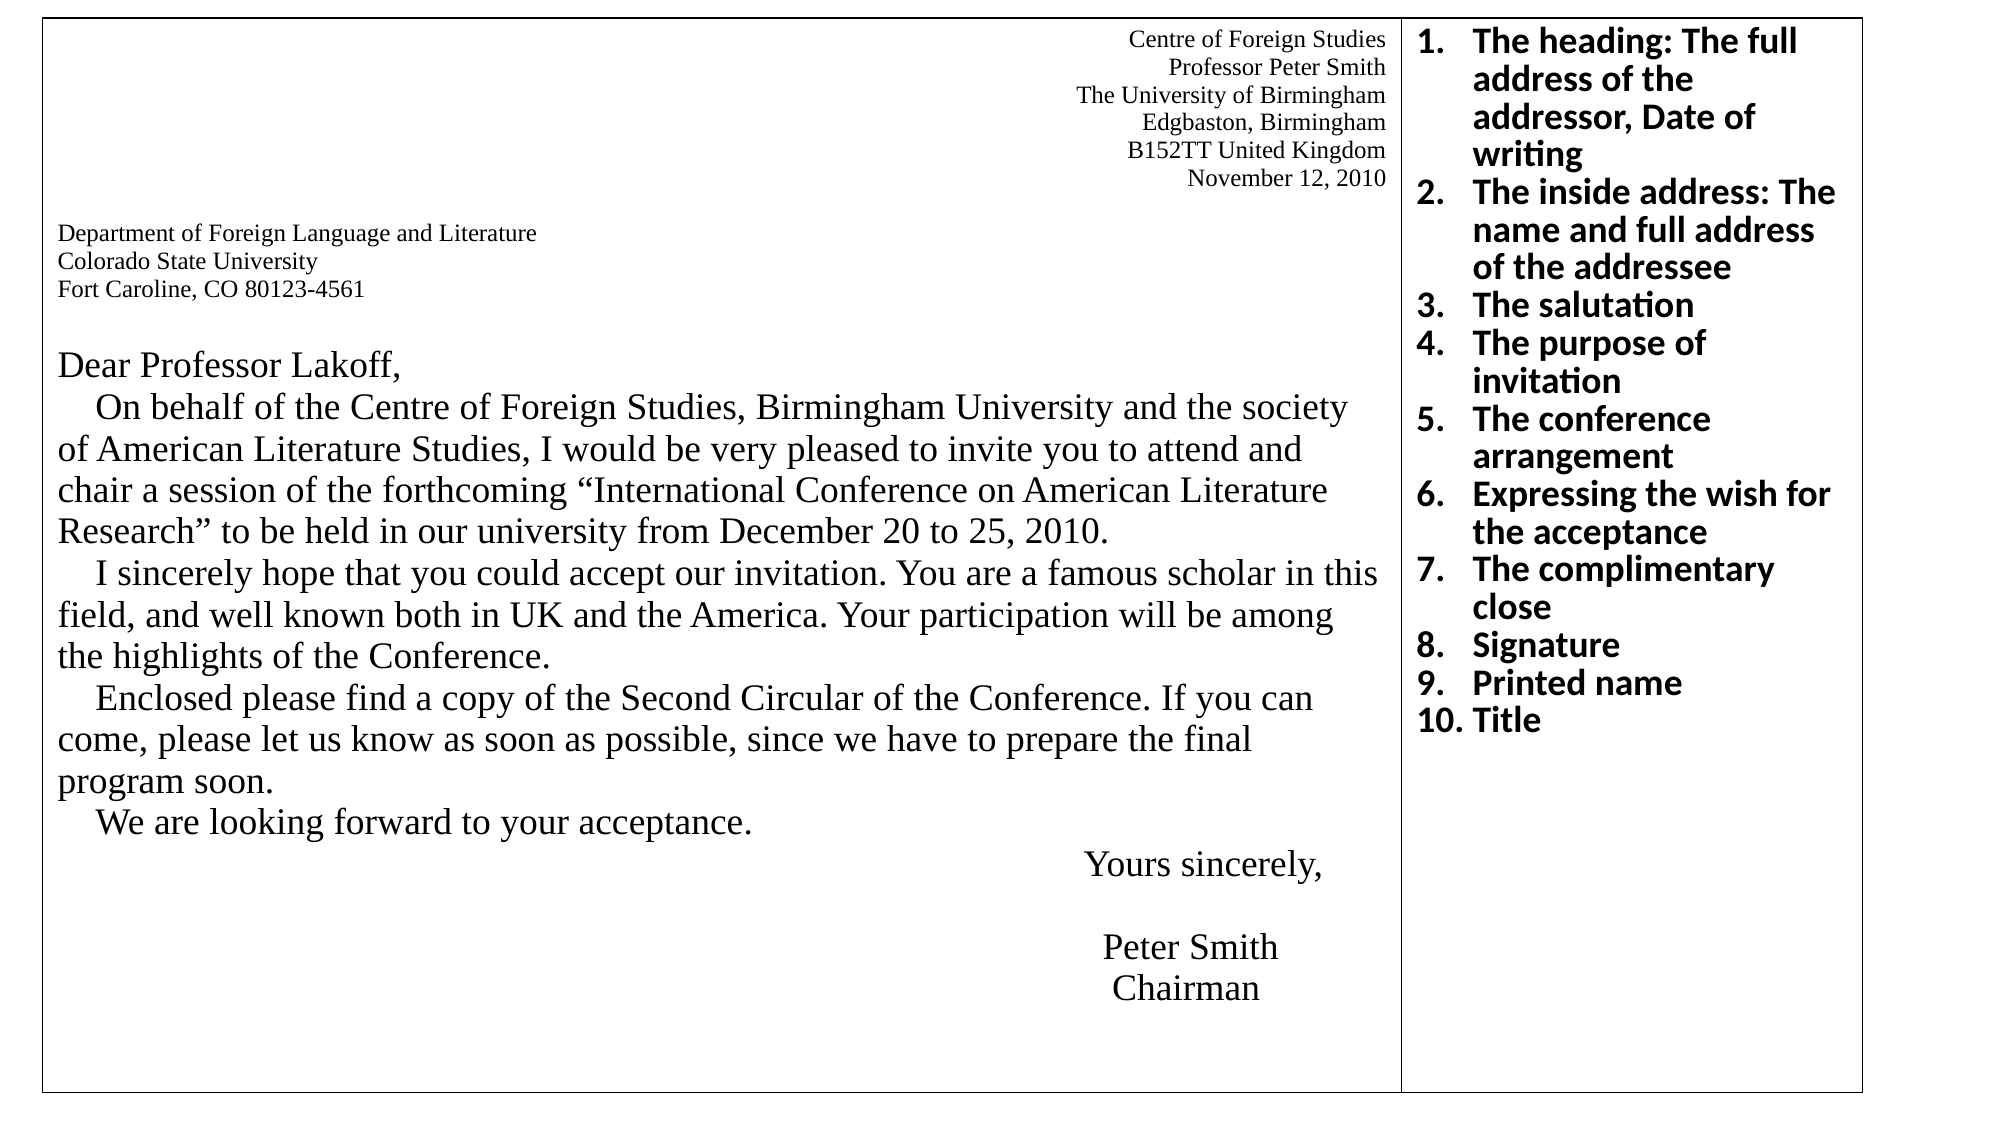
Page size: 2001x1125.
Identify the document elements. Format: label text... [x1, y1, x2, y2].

table_header The heading: The full address of the addressor, Date of writing The inside address: The name and full address of the addressee The salutation The purpose of invitation The conference arrangement Expressing the wish for the acceptance The complimentary close Signature Printed name Title [1402, 19, 1862, 1092]
table_header Centre of Foreign Studies Professor Peter Smith The University of Birmingham Edgbaston, Birmingham B152TT United Kingdom November 12, 2010 Department of Foreign Language and Literature Colorado State University Fort Caroline, CO 80123-4561 Dear Professor Lakoff, On behalf of the Centre of Foreign Studies, Birmingham University and the society of American Literature Studies, I would be very pleased to invite you to attend and chair a session of the forthcoming “International Conference on American Literature Research” to be held in our university from December 20 to 25, 2010. I sincerely hope that you could accept our invitation. You are a famous scholar in this field, and well known both in UK and the America. Your participation will be among the highlights of the Conference. Enclosed please find a copy of the Second Circular of the Conference. If you can come, please let us know as soon as possible, since we have to prepare the final program soon. We are looking forward to your acceptance. Yours sincerely, Peter Smith Chairman [43, 19, 1401, 1092]
